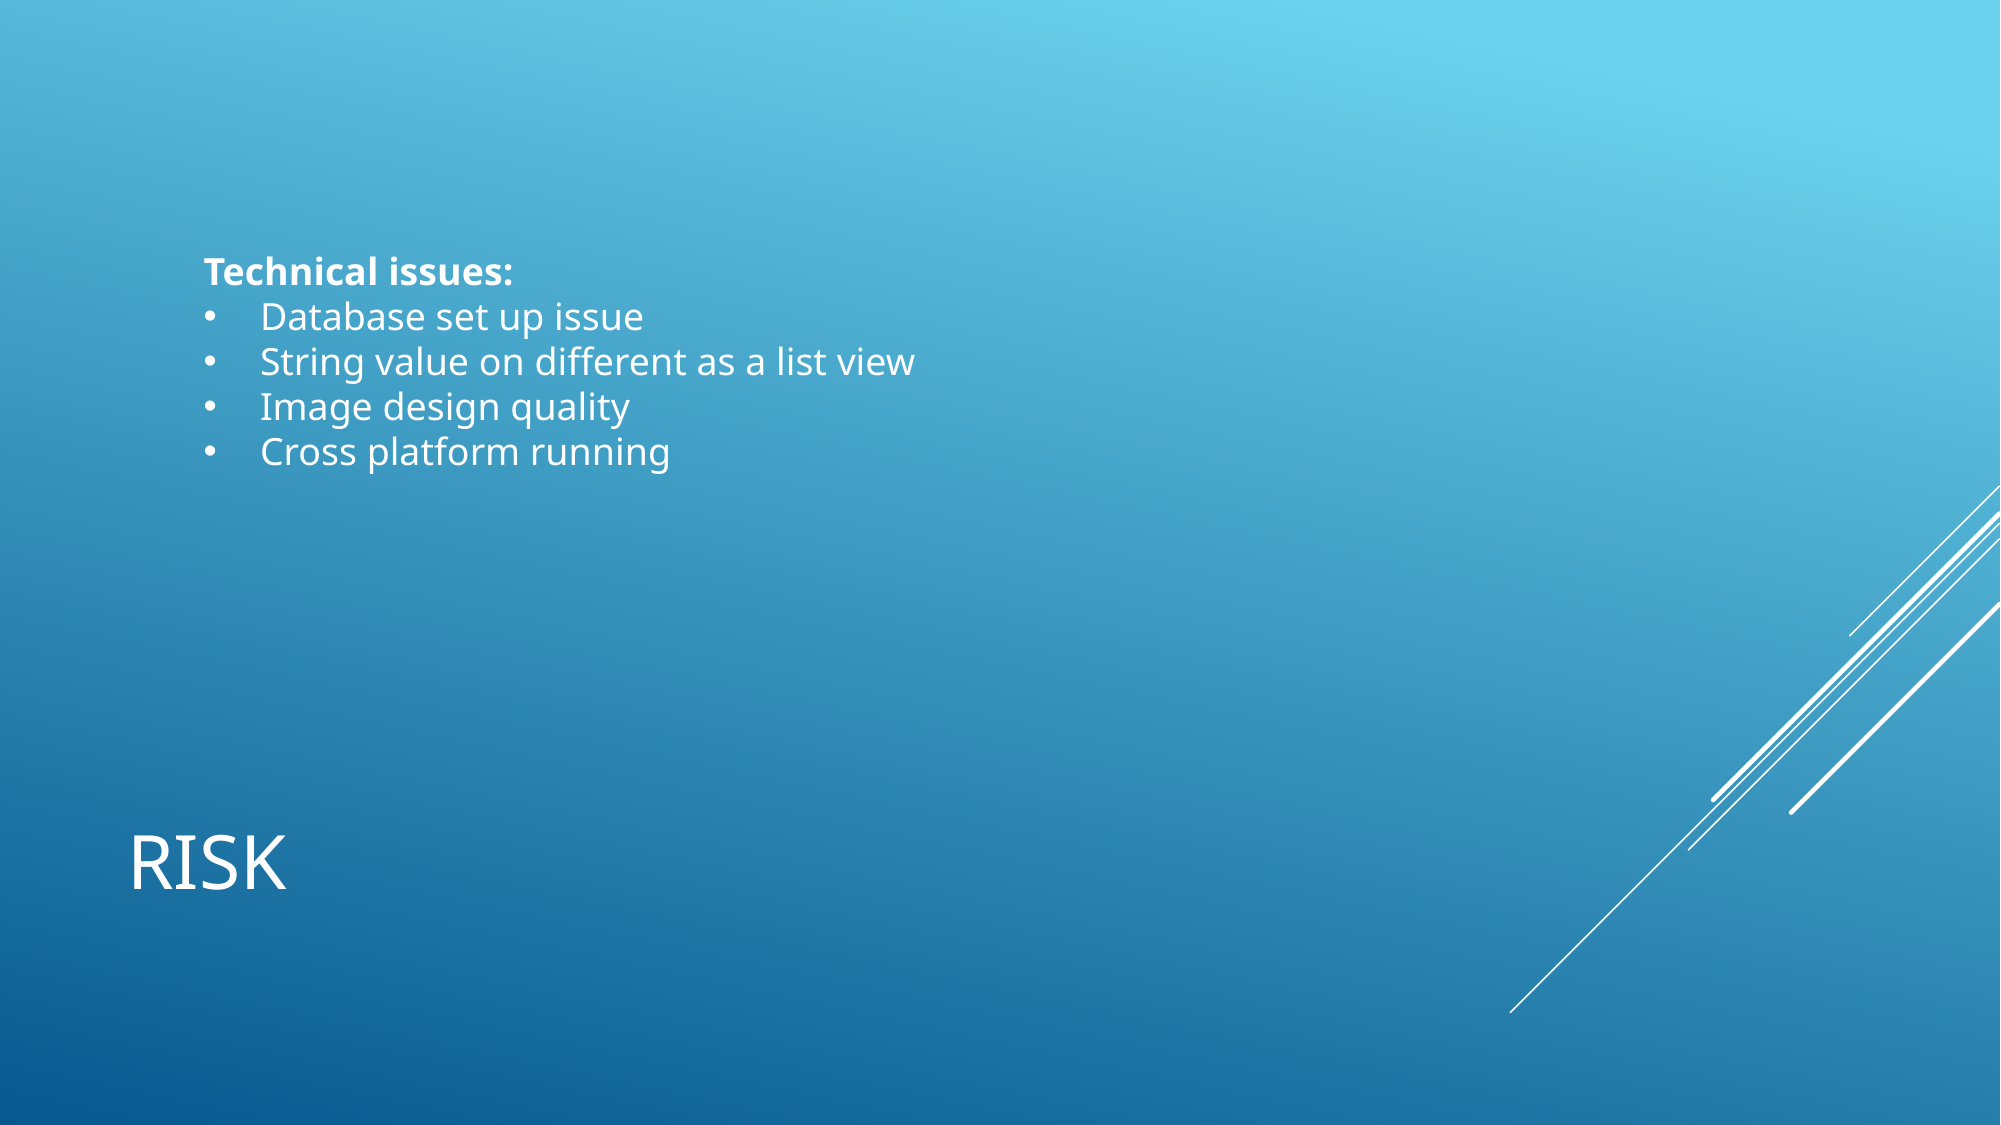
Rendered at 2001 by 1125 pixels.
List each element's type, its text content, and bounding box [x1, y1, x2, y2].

text_box Technical issues: Database set up issue String value on different as a list view Image design quality Cross platform running [189, 240, 1531, 526]
title Risk [112, 736, 1513, 984]
